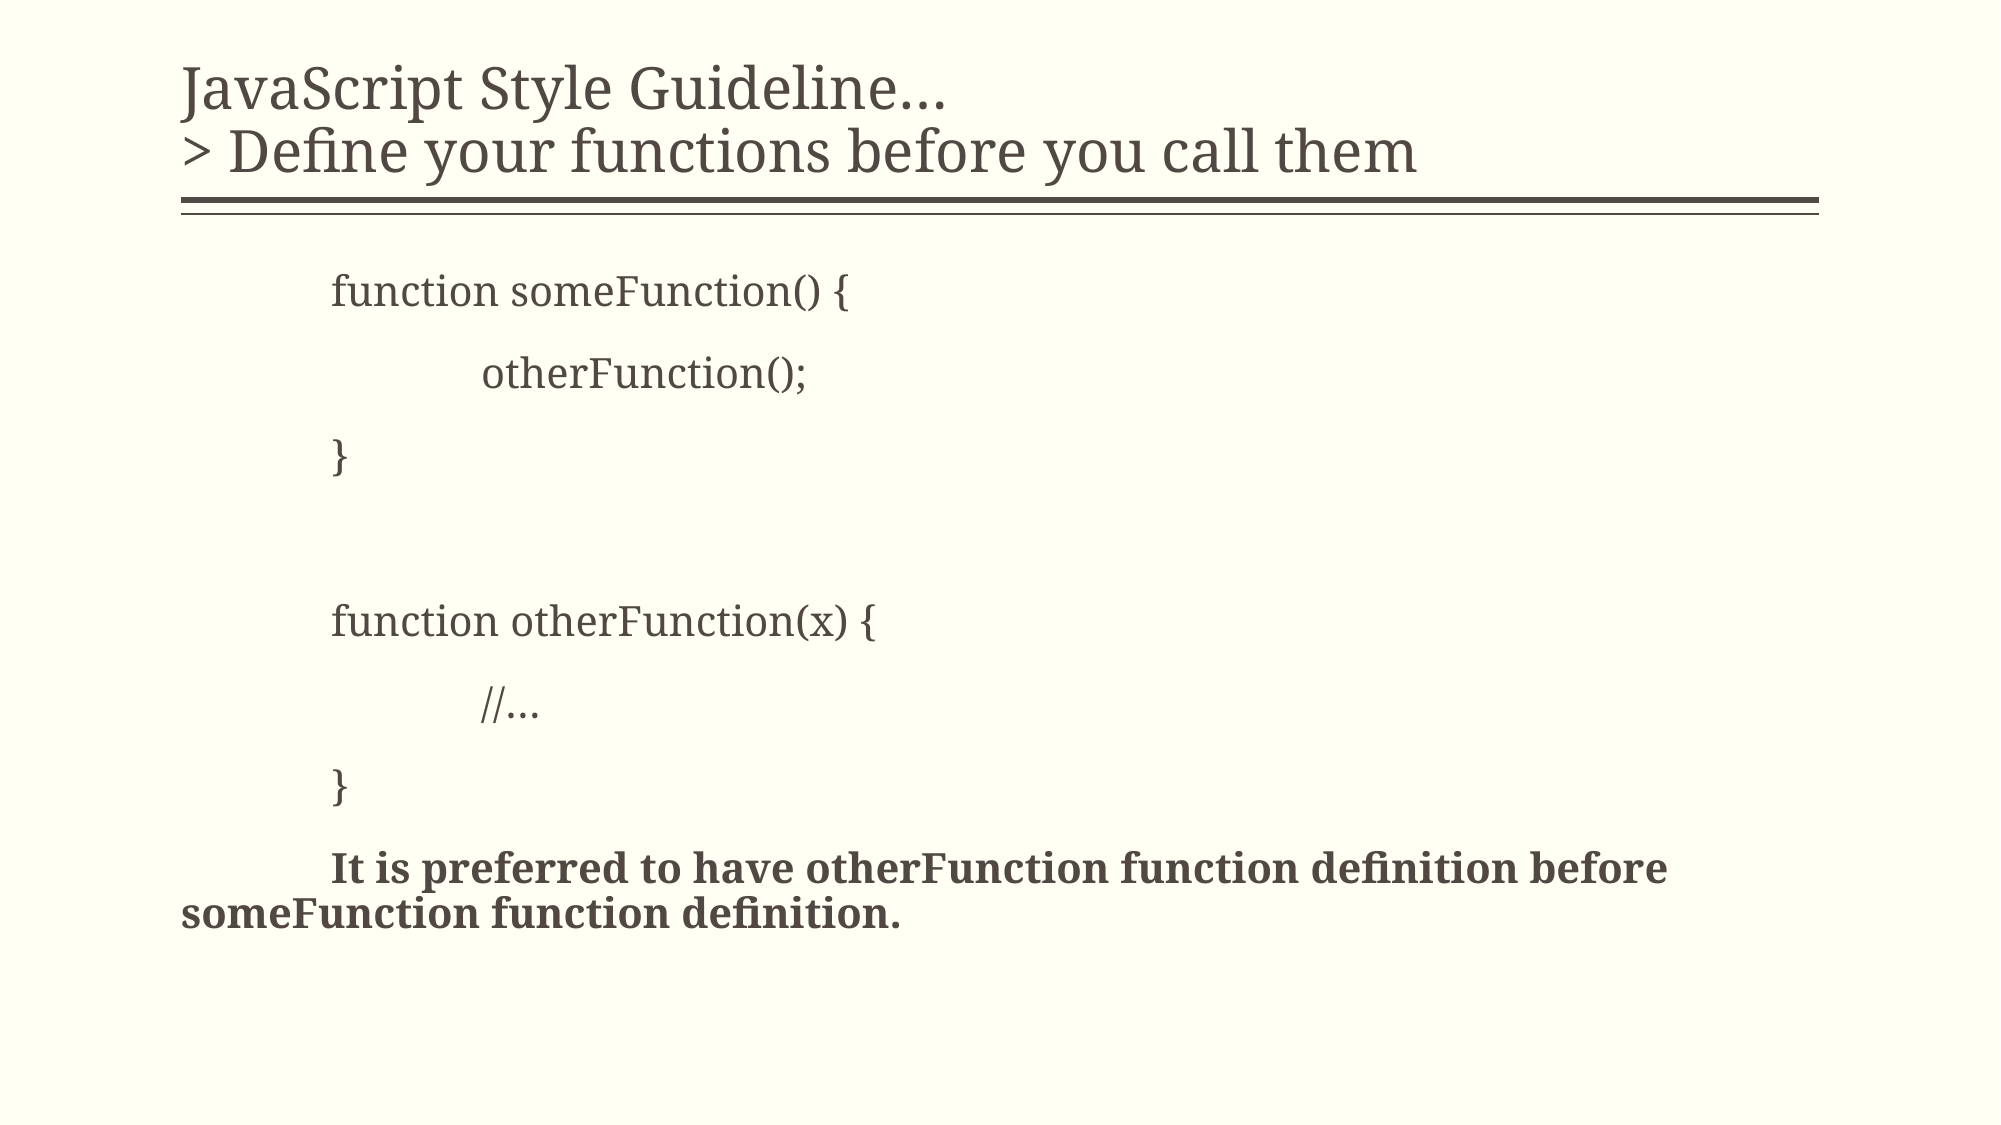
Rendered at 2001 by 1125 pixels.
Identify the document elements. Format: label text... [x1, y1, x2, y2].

title JavaScript Style Guideline… > Define your functions before you call them [181, 12, 1819, 193]
list function someFunction() { otherFunction(); } function otherFunction(x) { //… } It is preferred to have otherFunction function definition before someFunction function definition. [181, 262, 1819, 1013]
